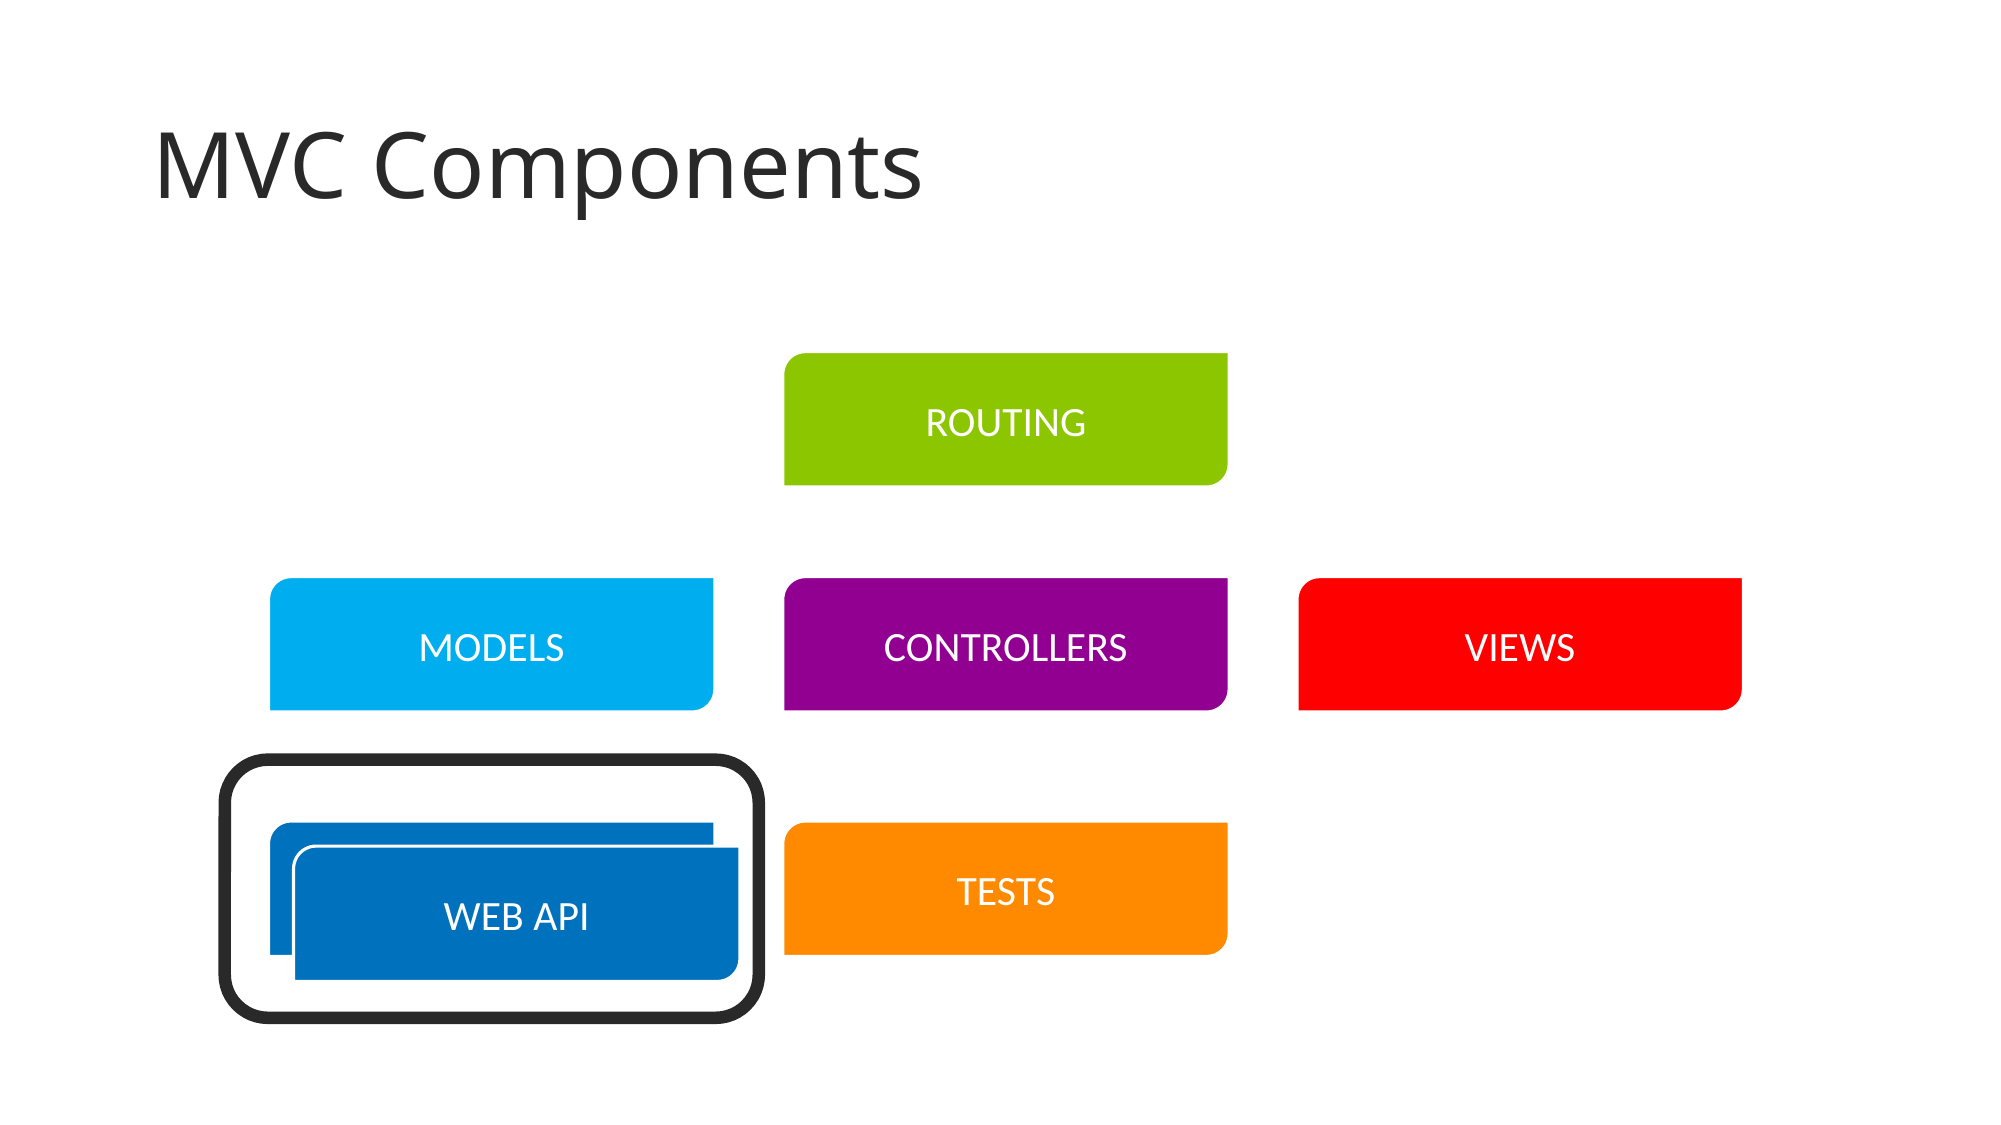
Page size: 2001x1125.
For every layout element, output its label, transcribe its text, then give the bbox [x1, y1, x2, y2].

title MVC Components [137, 59, 1863, 278]
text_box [224, 351, 1744, 1018]
